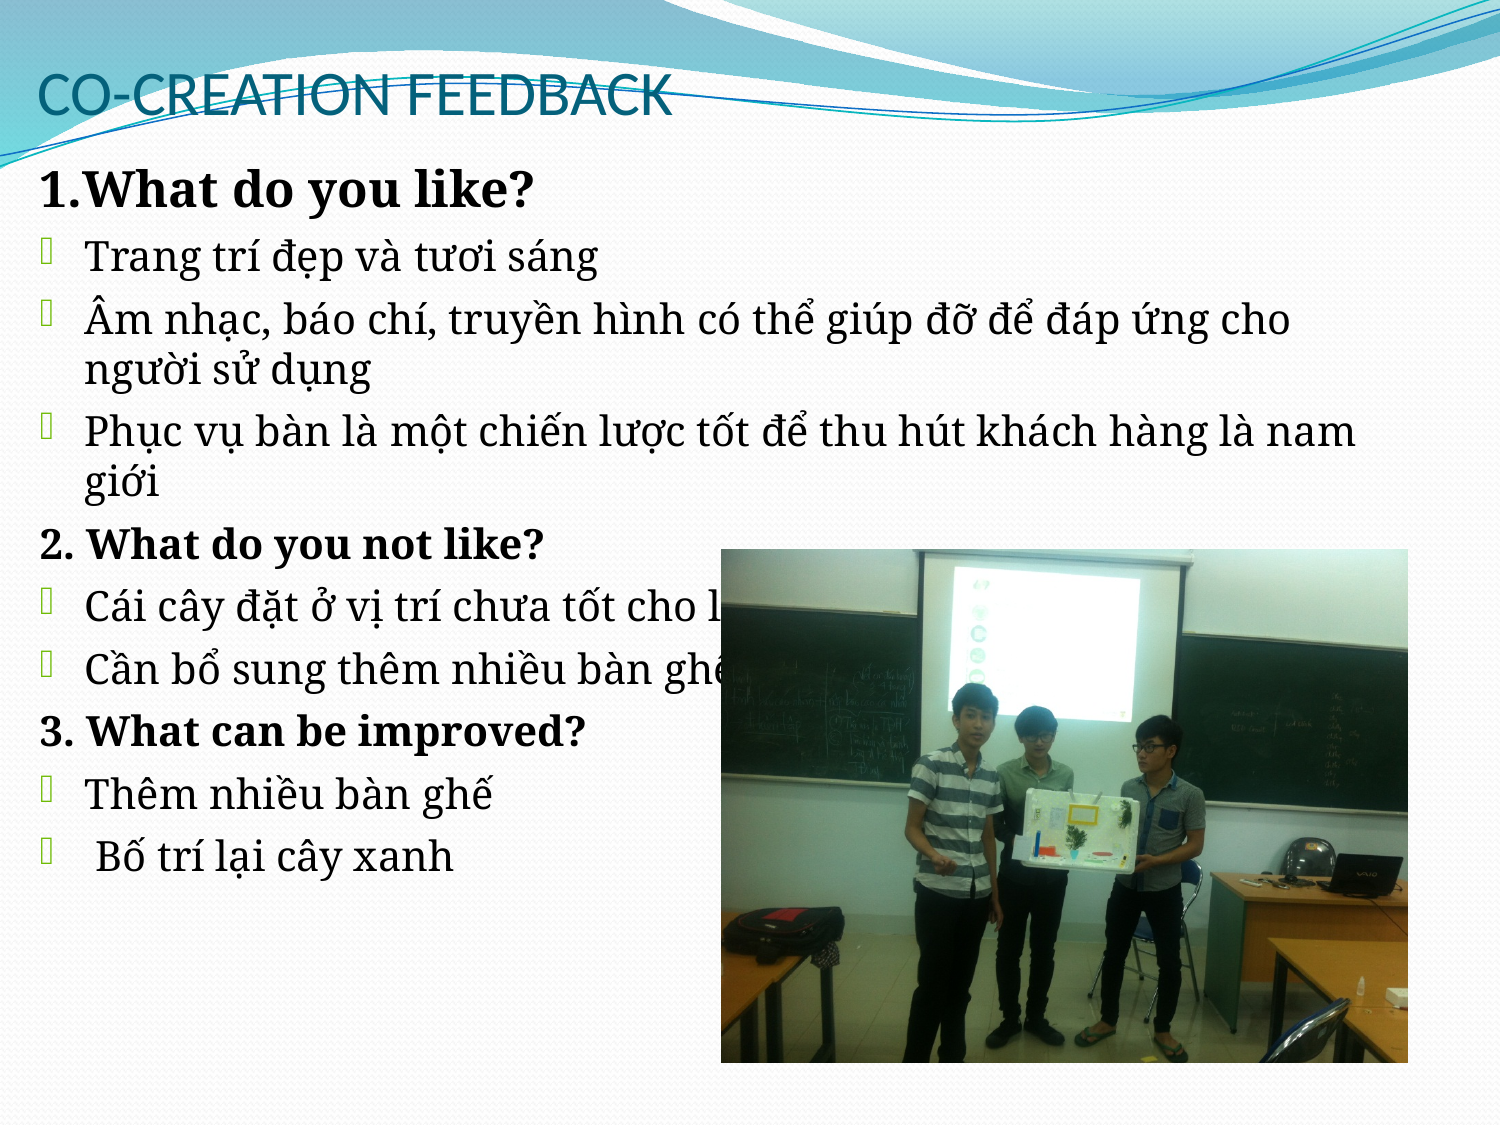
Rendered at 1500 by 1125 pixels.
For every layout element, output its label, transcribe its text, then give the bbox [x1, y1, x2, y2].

list 1.What do you like? Trang trí đẹp và tươi sáng Âm nhạc, báo chí, truyền hình có thể giúp đỡ để đáp ứng cho người sử dụng Phục vụ bàn là một chiến lược tốt để thu hút khách hàng là nam giới 2. What do you not like? Cái cây đặt ở vị trí chưa tốt cho lắm Cần bổ sung thêm nhiều bàn ghế 3. What can be improved? Thêm nhiều bàn ghế Bố trí lại cây xanh [24, 149, 1434, 229]
picture [721, 549, 1408, 1063]
title CO-CREATION FEEDBACK [37, 37, 763, 128]
